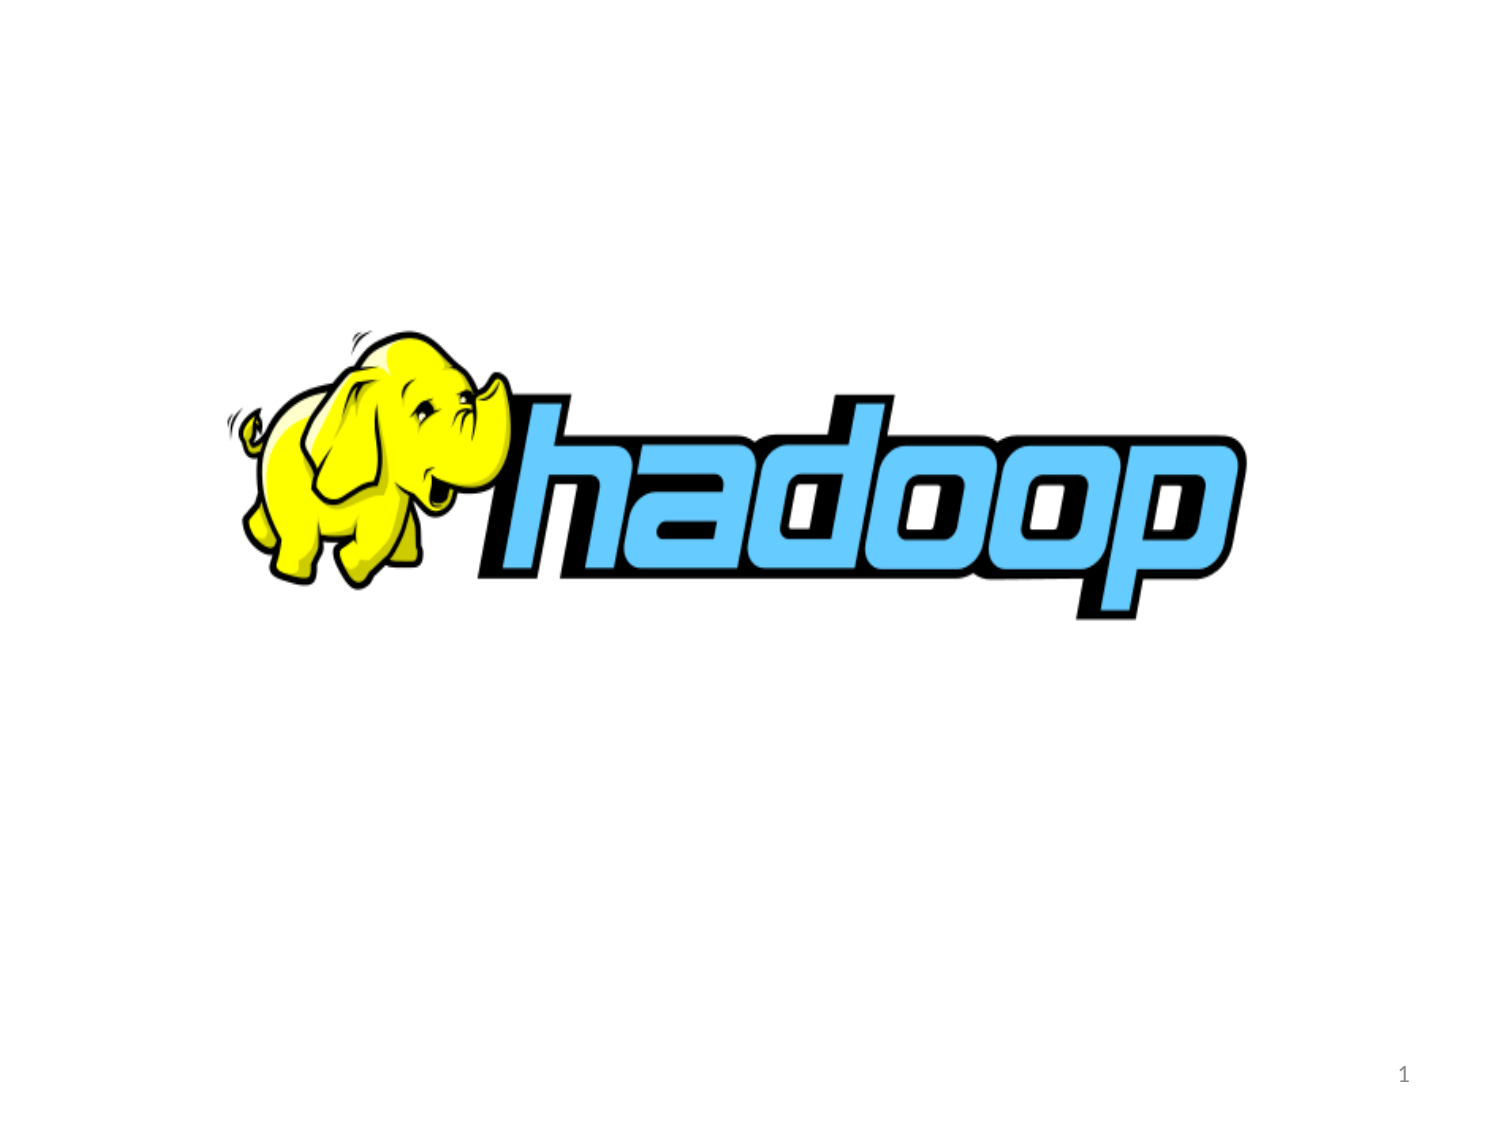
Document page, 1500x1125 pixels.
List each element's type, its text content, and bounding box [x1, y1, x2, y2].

picture [212, 312, 1263, 638]
slide_number 1 [1074, 1042, 1425, 1103]
